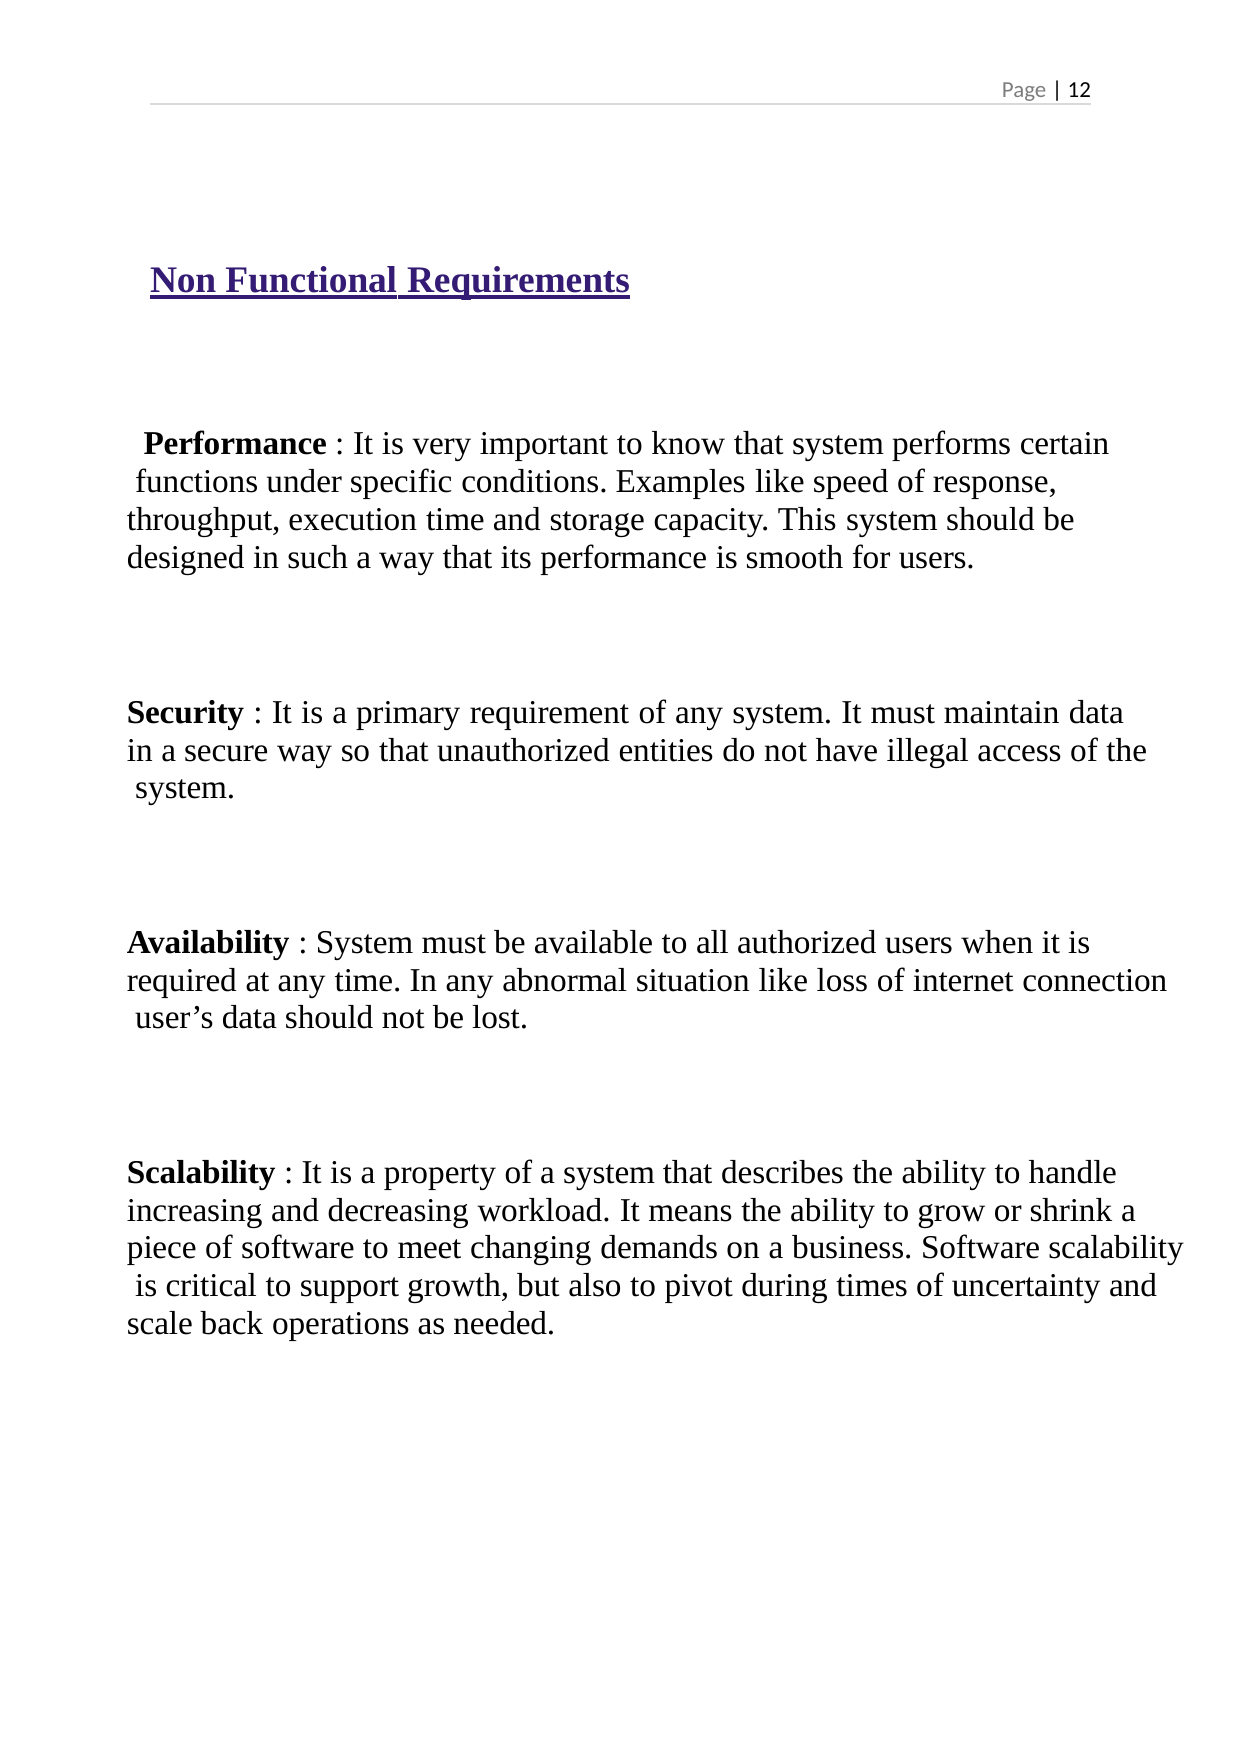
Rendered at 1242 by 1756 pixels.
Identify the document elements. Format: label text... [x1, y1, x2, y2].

text_box Non Functional Requirements [147, 252, 636, 300]
text_box Security : It is a primary requirement of any system. It must maintain data in a secure way so that unauthorized entities do not have illegal access of the system. [124, 689, 1153, 807]
text_box Page | 12 [999, 72, 1094, 102]
text_box Performance : It is very important to know that system performs certain functions under specific conditions. Examples like speed of response, throughput, execution time and storage capacity. This system should be designed in such a way that its performance is smooth for users. [124, 420, 1117, 577]
text_box Scalability : It is a property of a system that describes the ability to handle increasing and decreasing workload. It means the ability to grow or shrink a piece of software to meet changing demands on a business. Software scalability is critical to support growth, but also to pivot during times of uncertainty and scale back operations as needed. [124, 1149, 1192, 1343]
text_box Availability : System must be available to all authorized users when it is required at any time. In any abnormal situation like loss of internet connection user’s data should not be lost. [124, 919, 1174, 1037]
